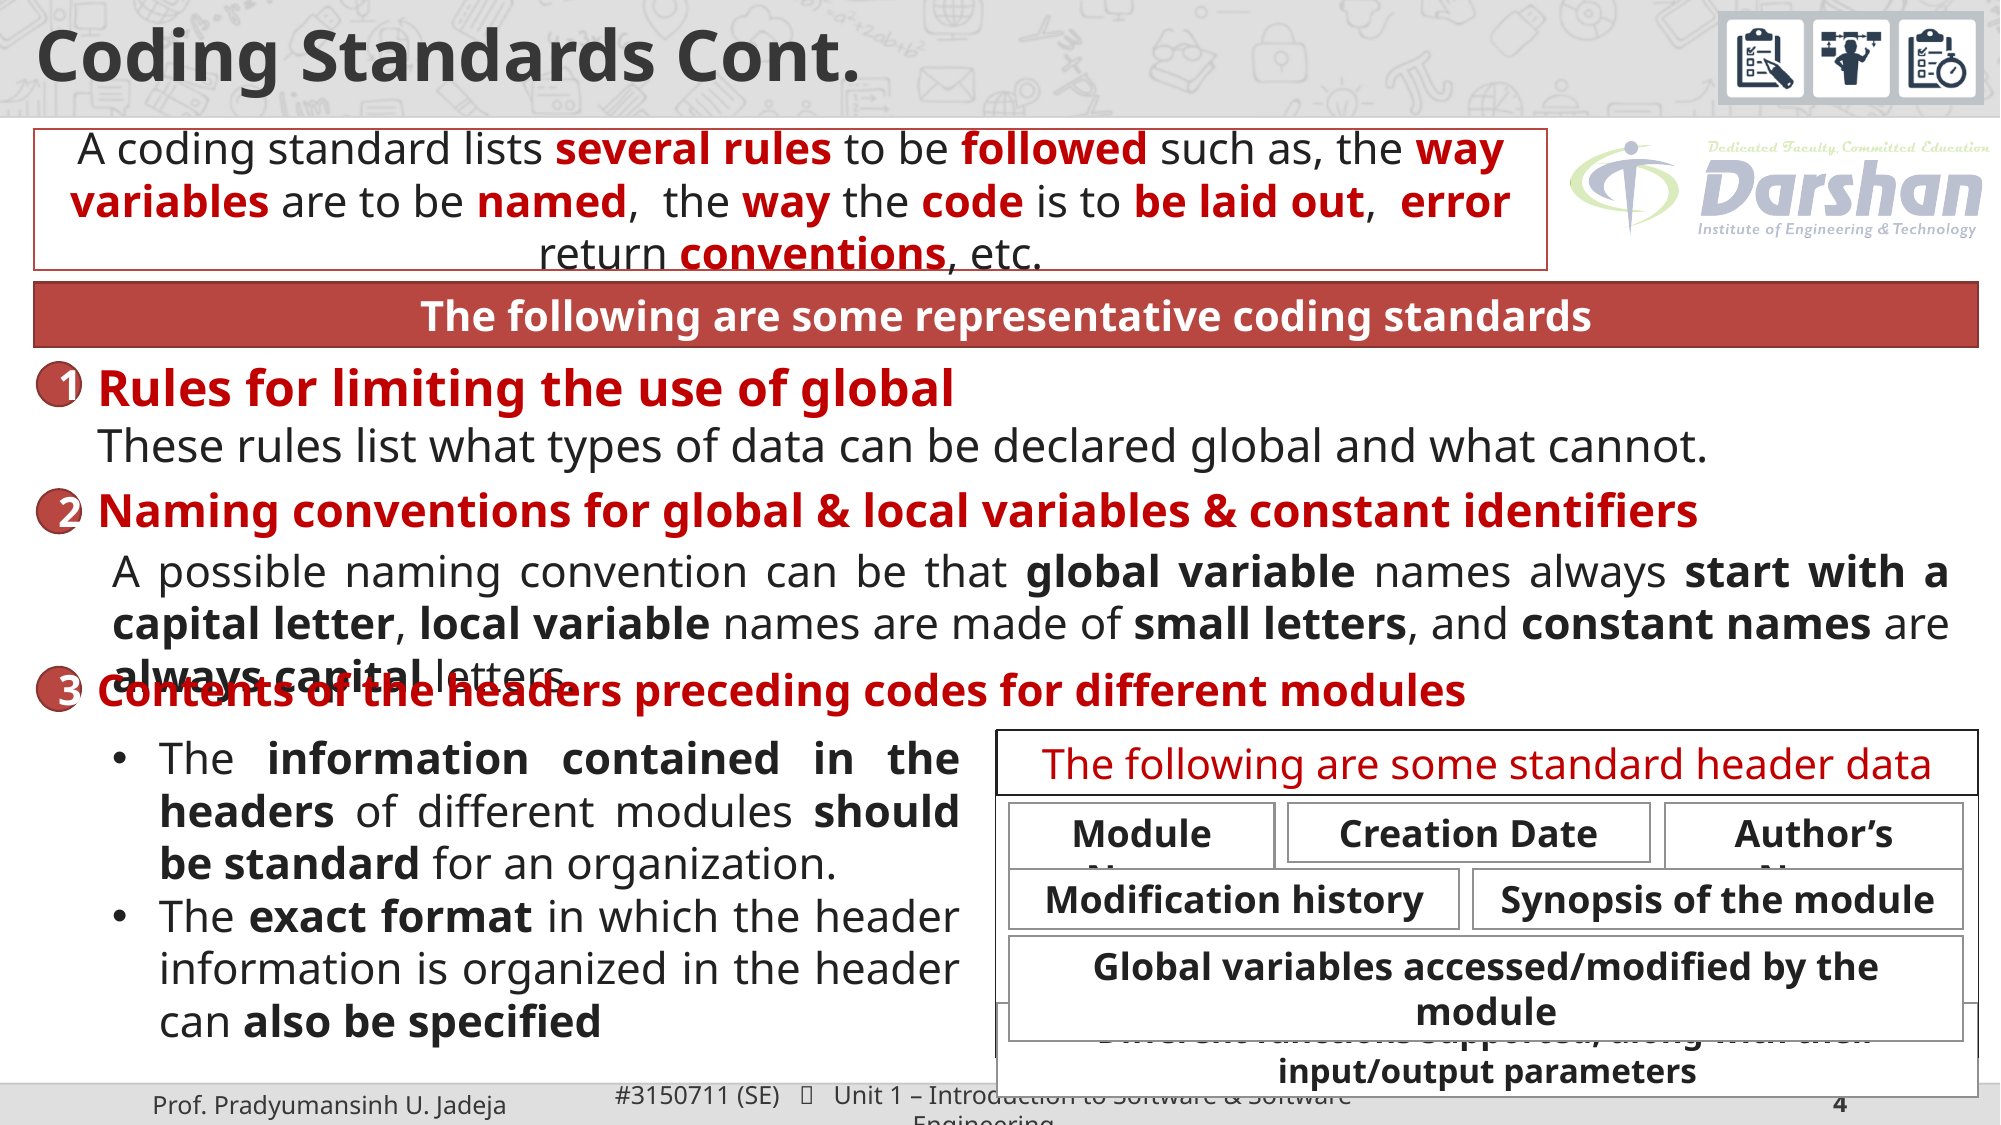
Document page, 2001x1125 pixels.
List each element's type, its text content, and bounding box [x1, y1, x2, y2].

text_box Modification history [1008, 868, 1460, 930]
text_box A coding standard lists several rules to be followed such as, the way variables are to be named, the way the code is to be laid out, error return conventions, etc. [33, 128, 1548, 271]
text_box Naming conventions for global & local variables & constant identifiers [82, 473, 1975, 544]
text_box Synopsis of the module [1472, 868, 1964, 930]
text_box 2 [35, 488, 83, 535]
text_box Contents of the headers preceding codes for different modules [82, 654, 1969, 723]
text_box Author’s Name [1664, 802, 1964, 868]
text_box A possible naming convention can be that global variable names always start with a capital letter, local variable names are made of small letters, and constant names are always capital letters. [97, 544, 1965, 654]
text_box Different functions supported, along with their input/output parameters [996, 1002, 1979, 1098]
text_box The following are some standard header data [996, 729, 1979, 796]
text_box Global variables accessed/modified by the module [1008, 935, 1964, 1042]
title Coding Standards Cont. [0, 0, 2000, 117]
text_box Creation Date [1287, 802, 1651, 863]
picture [1718, 11, 1984, 105]
text_box The information contained in the headers of different modules should be standard for an organization. The exact format in which the header information is organized in the header can also be specified [97, 723, 976, 1054]
text_box The following are some representative coding standards [33, 281, 1979, 348]
text_box Module Name [1008, 802, 1276, 868]
text_box 1 [35, 361, 83, 408]
text_box 3 [35, 665, 83, 712]
text_box Rules for limiting the use of global These rules list what types of data can be declared global and what cannot. [82, 349, 1979, 479]
